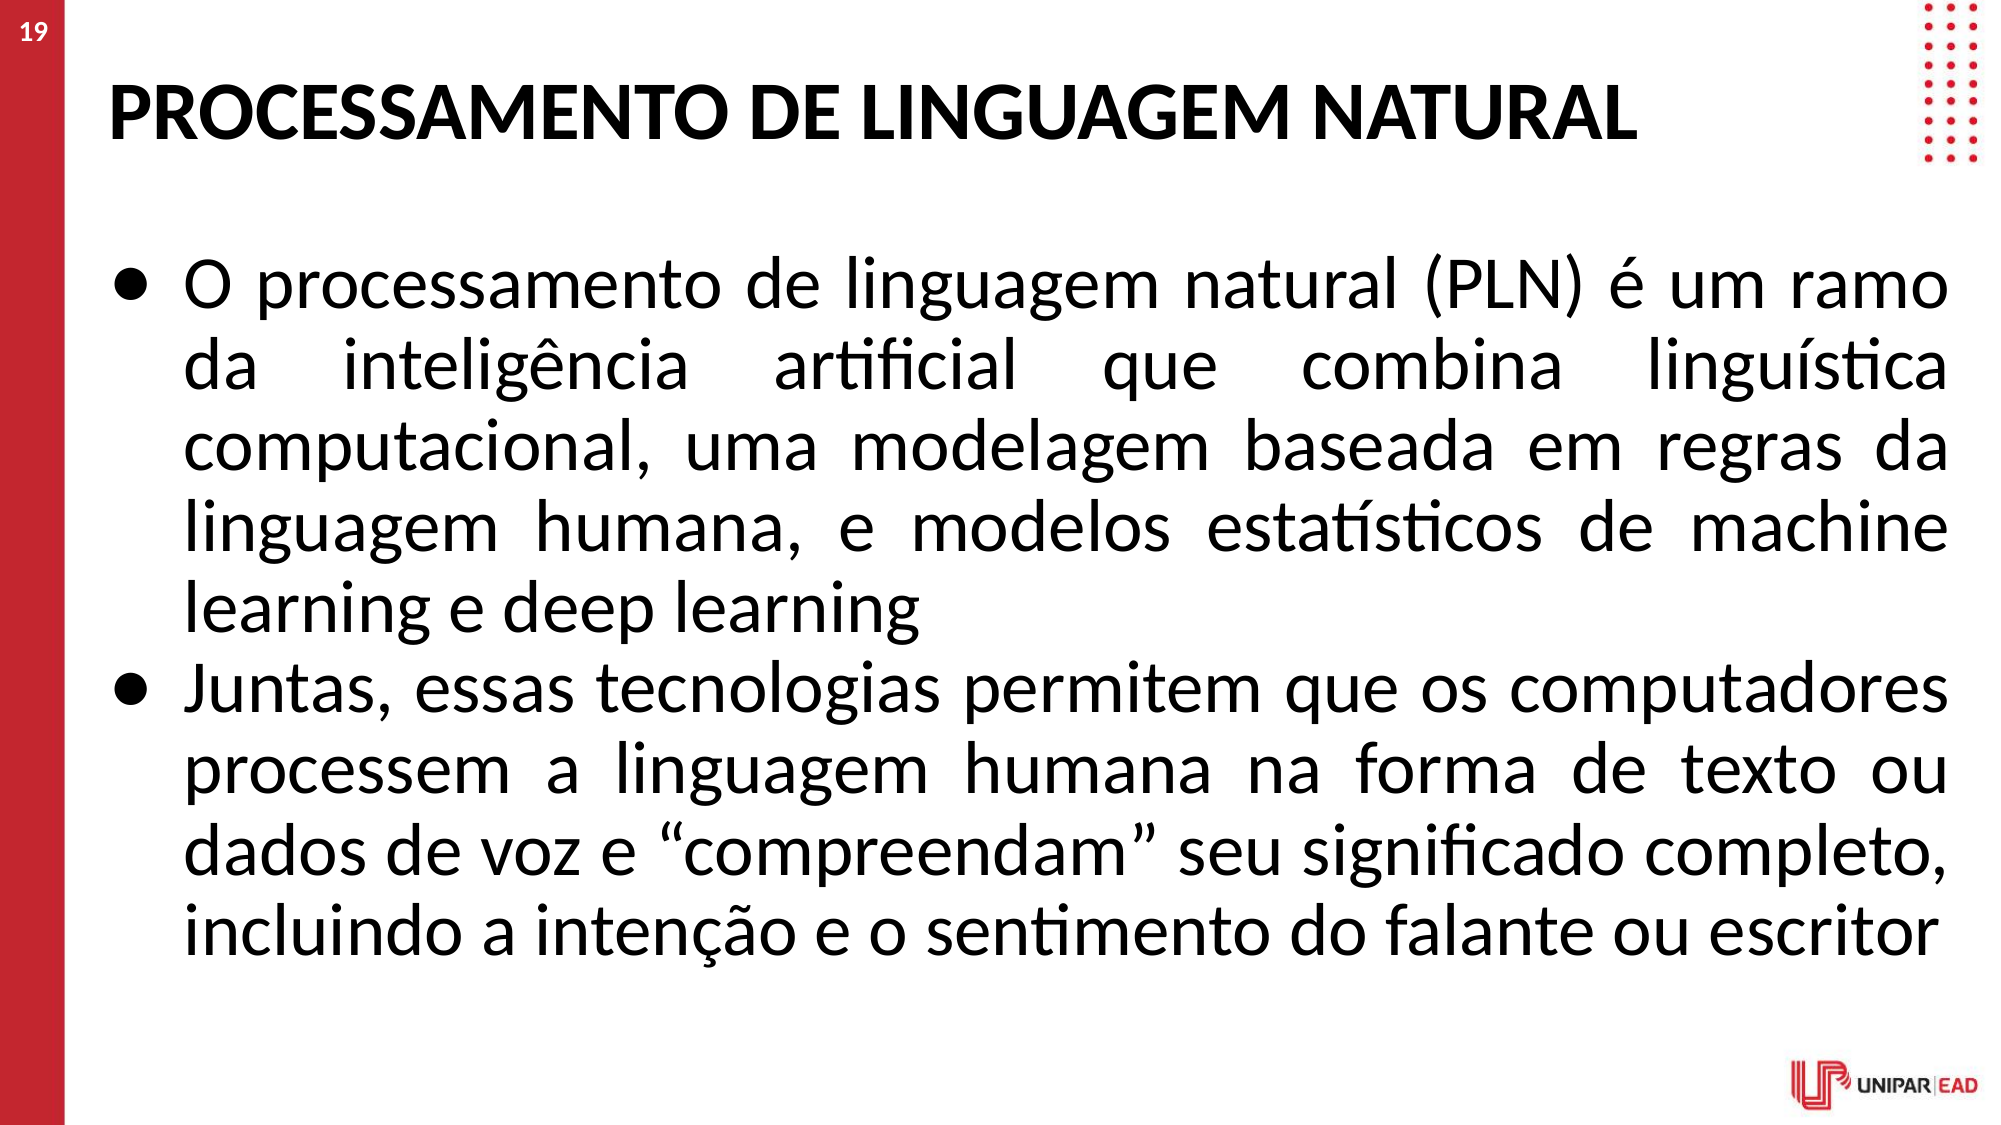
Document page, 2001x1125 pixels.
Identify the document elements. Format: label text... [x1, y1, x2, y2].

title PROCESSAMENTO DE LINGUAGEM NATURAL [93, 59, 1917, 189]
slide_number ‹#› [0, 0, 73, 60]
picture [0, 0, 2001, 1125]
list O processamento de linguagem natural (PLN) é um ramo da inteligência artificial que combina linguística computacional, uma modelagem baseada em regras da linguagem humana, e modelos estatísticos de machine learning e deep learning Juntas, essas tecnologias permitem que os computadores processem a linguagem humana na forma de texto ou dados de voz e “compreendam” seu significado completo, incluindo a intenção e o sentimento do falante ou escritor [93, 235, 1967, 1044]
